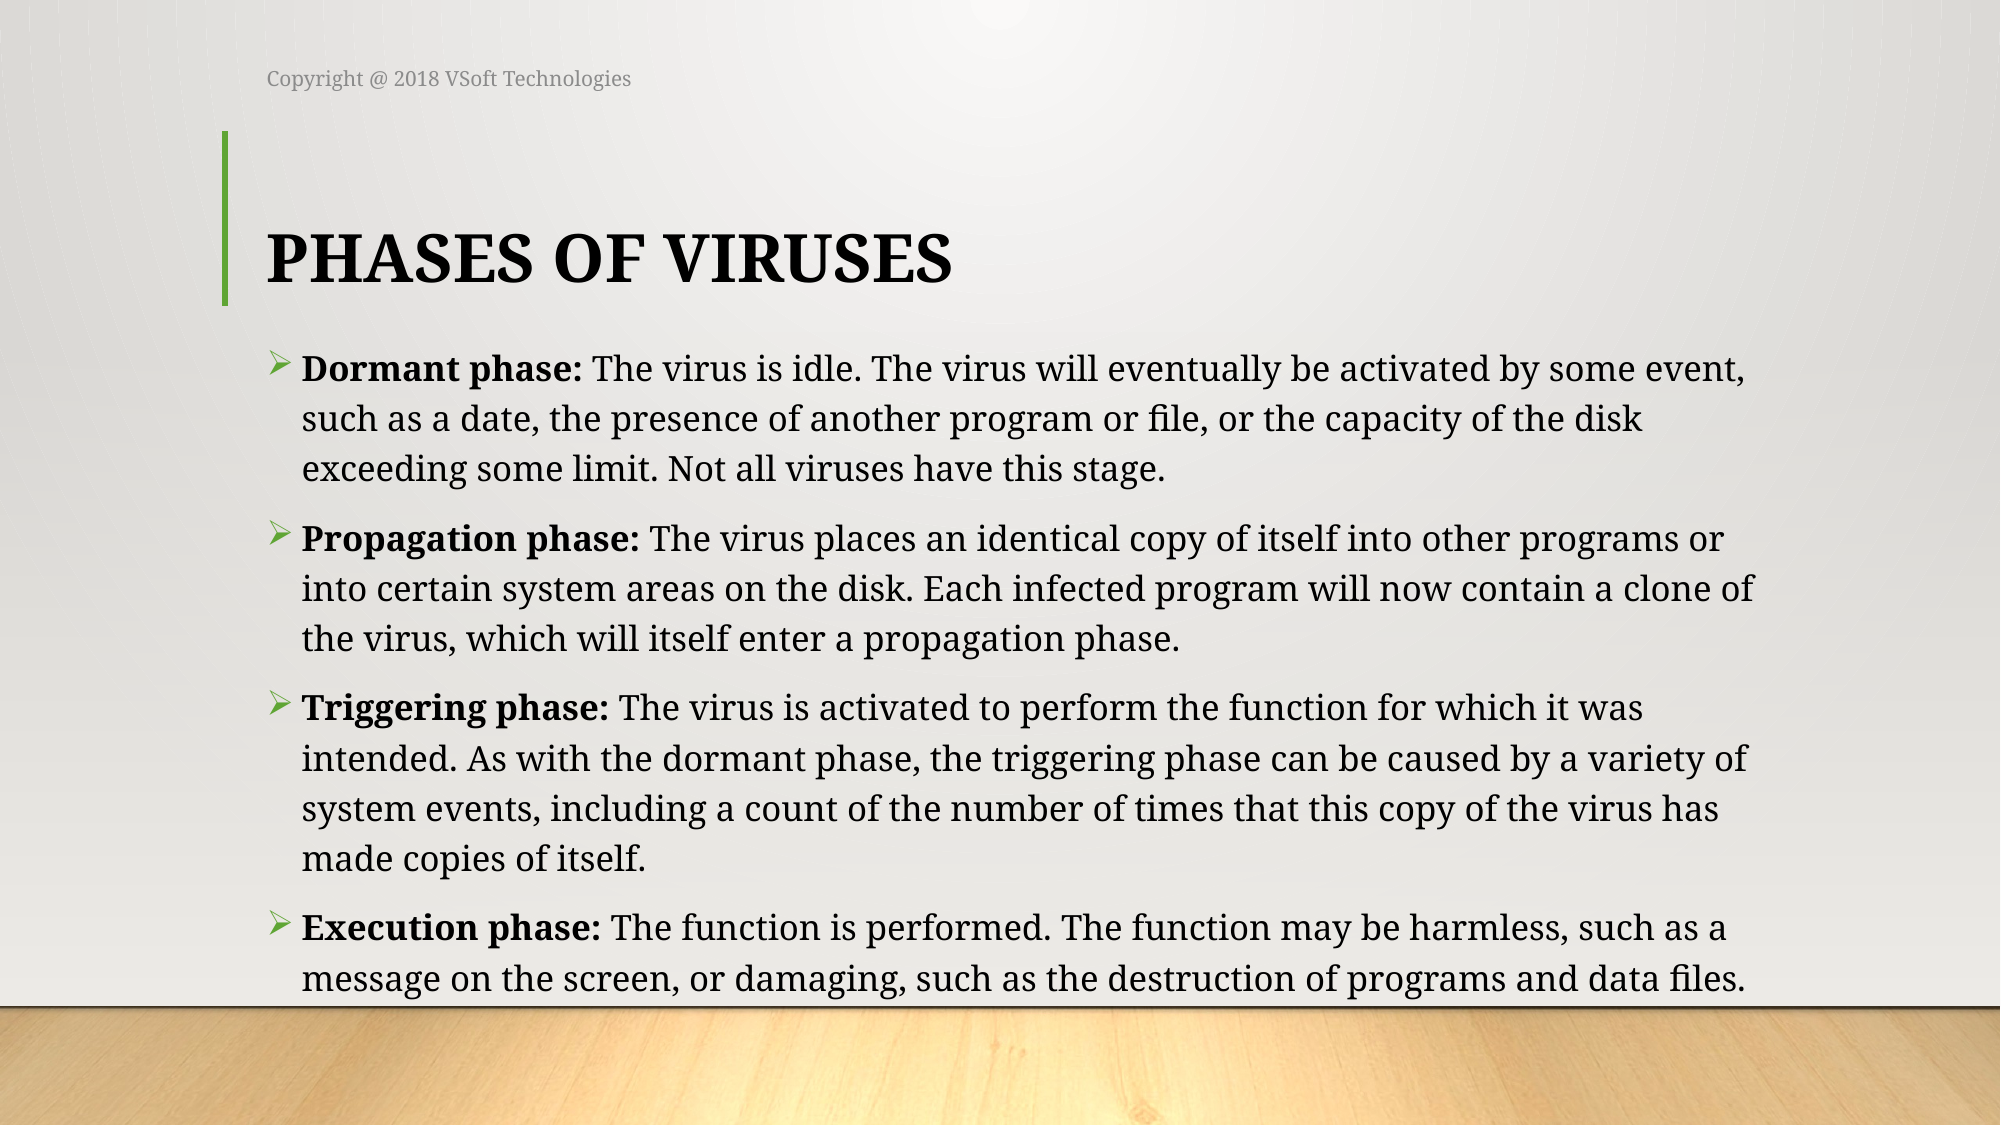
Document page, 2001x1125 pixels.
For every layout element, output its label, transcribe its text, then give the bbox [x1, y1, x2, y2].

title PHASES OF VIRUSES [251, 131, 1814, 305]
footer Copyright @ 2018 VSoft Technologies [251, 54, 1213, 105]
picture [0, 1006, 2000, 1125]
list Dormant phase: The virus is idle. The virus will eventually be activated by some event, such as a date, the presence of another program or file, or the capacity of the disk exceeding some limit. Not all viruses have this stage. Propagation phase: The virus places an identical copy of itself into other programs or into certain system areas on the disk. Each infected program will now contain a clone of the virus, which will itself enter a propagation phase. Triggering phase: The virus is activated to perform the function for which it was intended. As with the dormant phase, the triggering phase can be caused by a variety of system events, including a count of the number of times that this copy of the virus has made copies of itself. Execution phase: The function is performed. The function may be harmless, such as a message on the screen, or damaging, such as the destruction of programs and data files. [251, 330, 1814, 1011]
